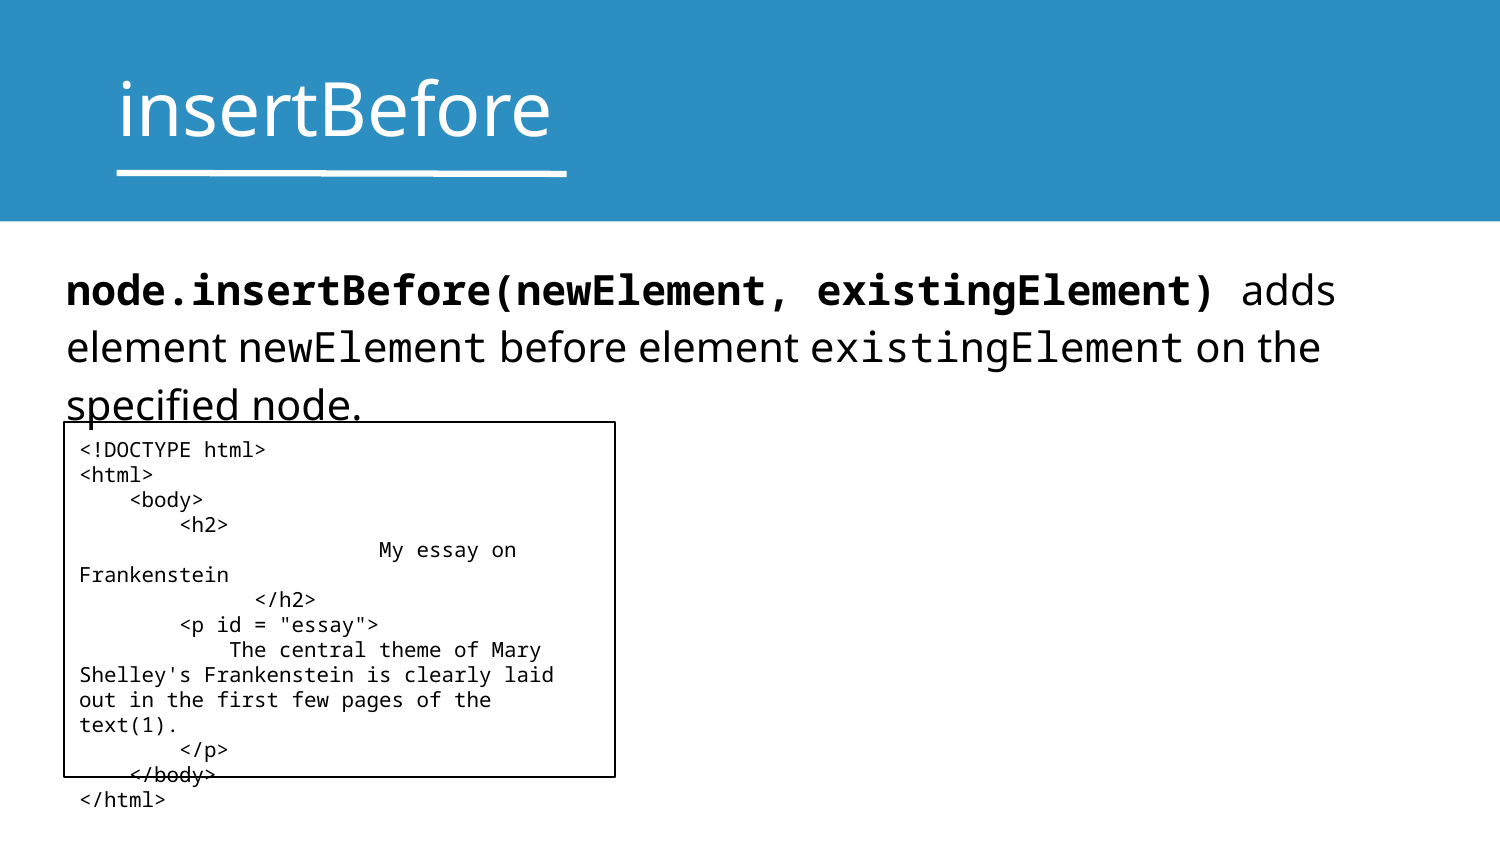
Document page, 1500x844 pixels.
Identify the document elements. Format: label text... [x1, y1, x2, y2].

title insertBefore [102, 46, 1500, 141]
list node.insertBefore(newElement, existingElement) adds element newElement before element existingElement on the specified node. [51, 241, 1449, 802]
text_box <!DOCTYPE html> <html> <body> <h2> My essay on Frankenstein </h2> <p id = "essay"> The central theme of Mary Shelley's Frankenstein is clearly laid out in the first few pages of the text(1). </p> </body> </html> [64, 421, 616, 778]
